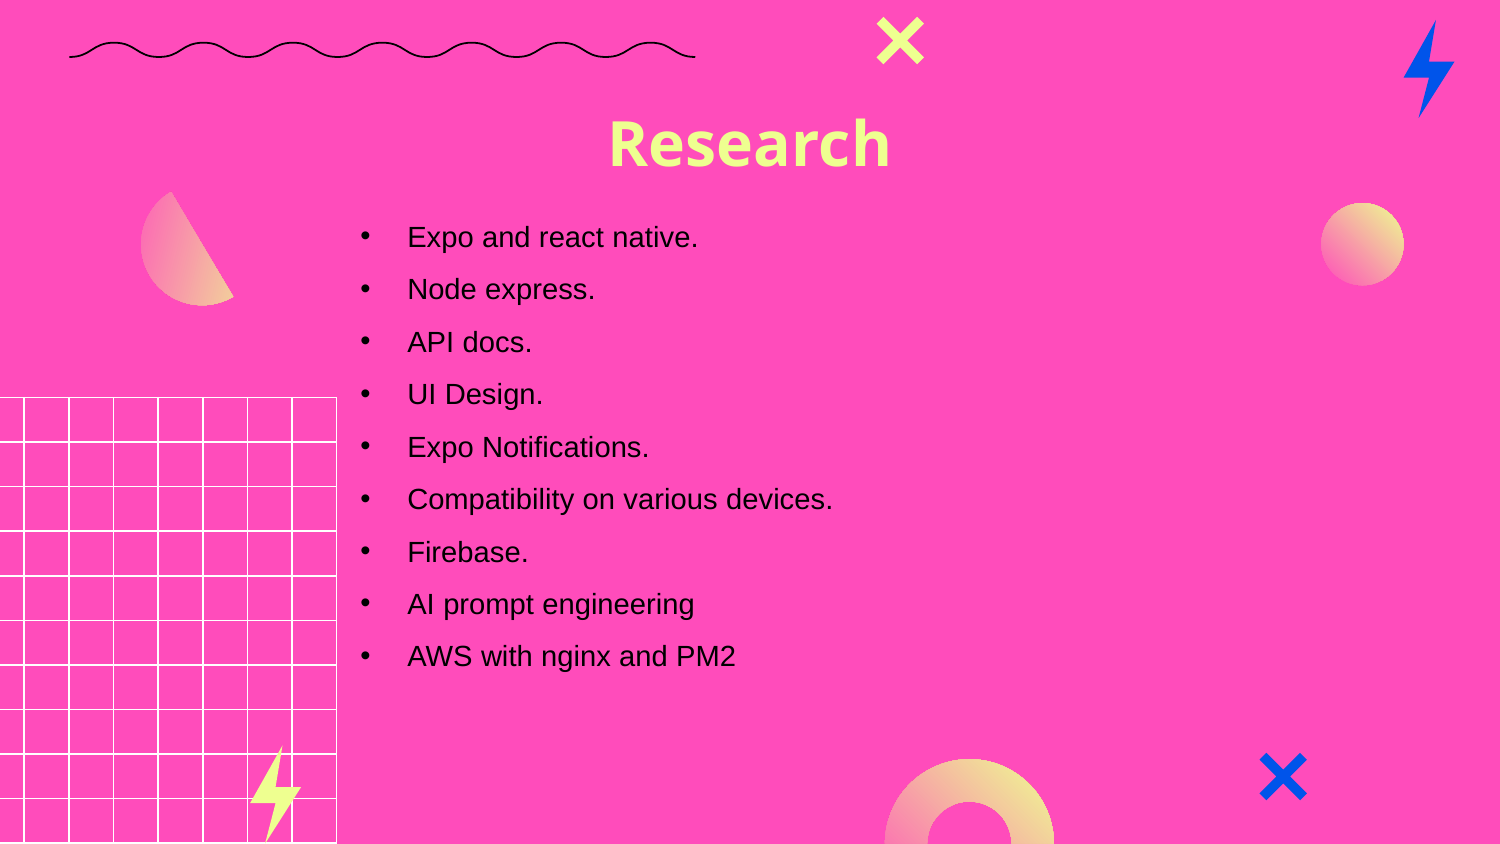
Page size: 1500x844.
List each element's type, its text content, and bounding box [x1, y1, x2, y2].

text_box [141, 191, 234, 306]
text_box Expo and react native. Node express. API docs. UI Design. Expo Notifications. Compatibility on various devices. Firebase. AI prompt engineering AWS with nginx and PM2 [345, 106, 1500, 844]
text_box [250, 745, 302, 844]
title Research [118, 88, 1382, 183]
